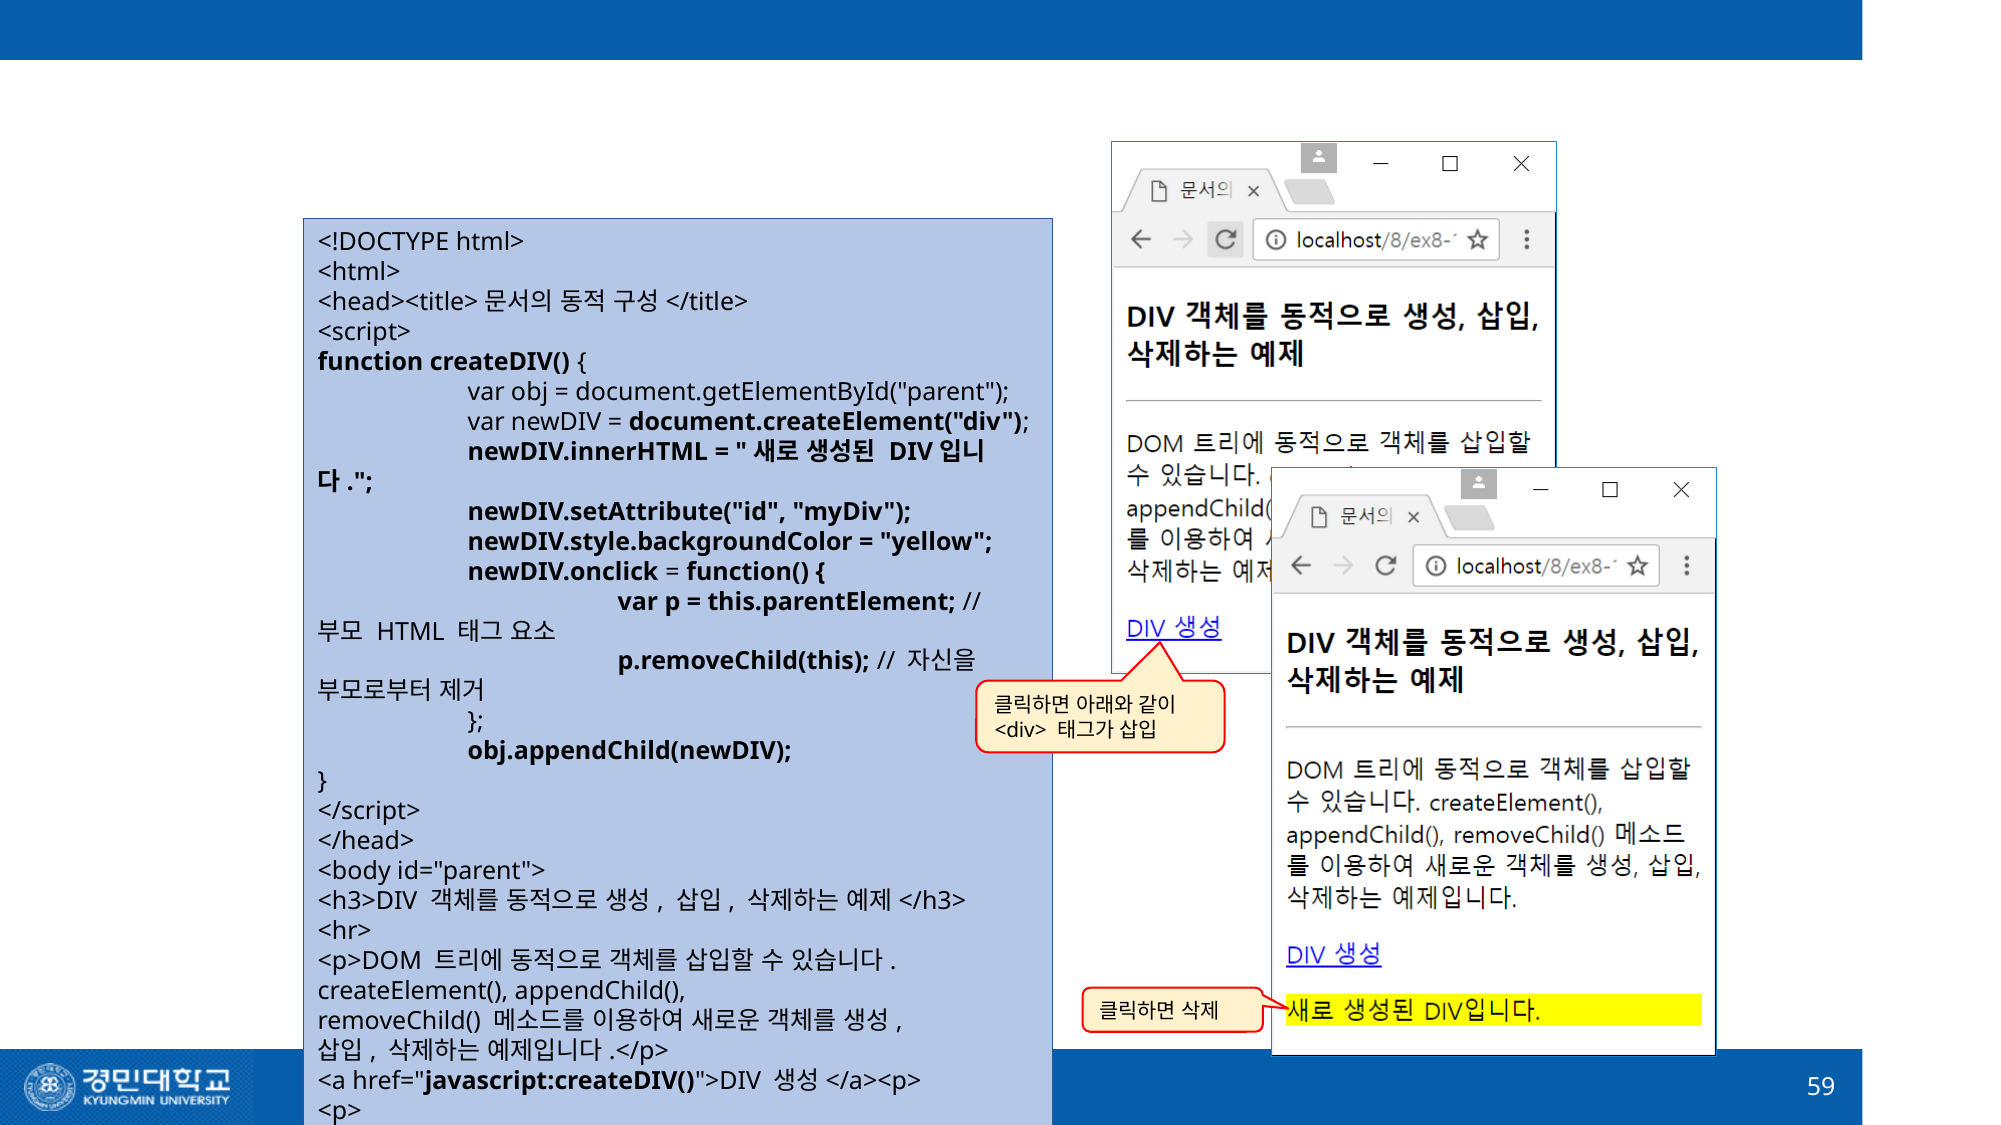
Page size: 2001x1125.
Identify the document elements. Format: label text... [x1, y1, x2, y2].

text_box 클릭하면 삭제 [1082, 987, 1271, 1032]
slide_number 59 [1758, 1057, 1851, 1117]
text_box <!DOCTYPE html> <html> <head><title>문서의 동적 구성</title> <script> function createDIV() { var obj = document.getElementById("parent"); var newDIV = document.createElement("div"); newDIV.innerHTML = "새로 생성된 DIV입니다."; newDIV.setAttribute("id", "myDiv"); newDIV.style.backgroundColor = "yellow"; newDIV.onclick = function() { var p = this.parentElement; // 부모 HTML 태그 요소 p.removeChild(this); // 자신을 부모로부터 제거 }; obj.appendChild(newDIV); } </script> </head> <body id="parent"> <h3>DIV 객체를 동적으로 생성, 삽입, 삭제하는 예제</h3> <hr> <p>DOM 트리에 동적으로 객체를 삽입할 수 있습니다. createElement(), appendChild(), removeChild() 메소드를 이용하여 새로운 객체를 생성, 삽입, 삭제하는 예제입니다.</p> <a href="javascript:createDIV()">DIV 생성</a><p> <p> </body> </html> [303, 218, 1053, 1125]
picture [1111, 141, 1717, 1057]
text_box 클릭하면 아래와 같이 <div> 태그가 삽입 [976, 674, 1225, 753]
picture [0, 1049, 253, 1125]
